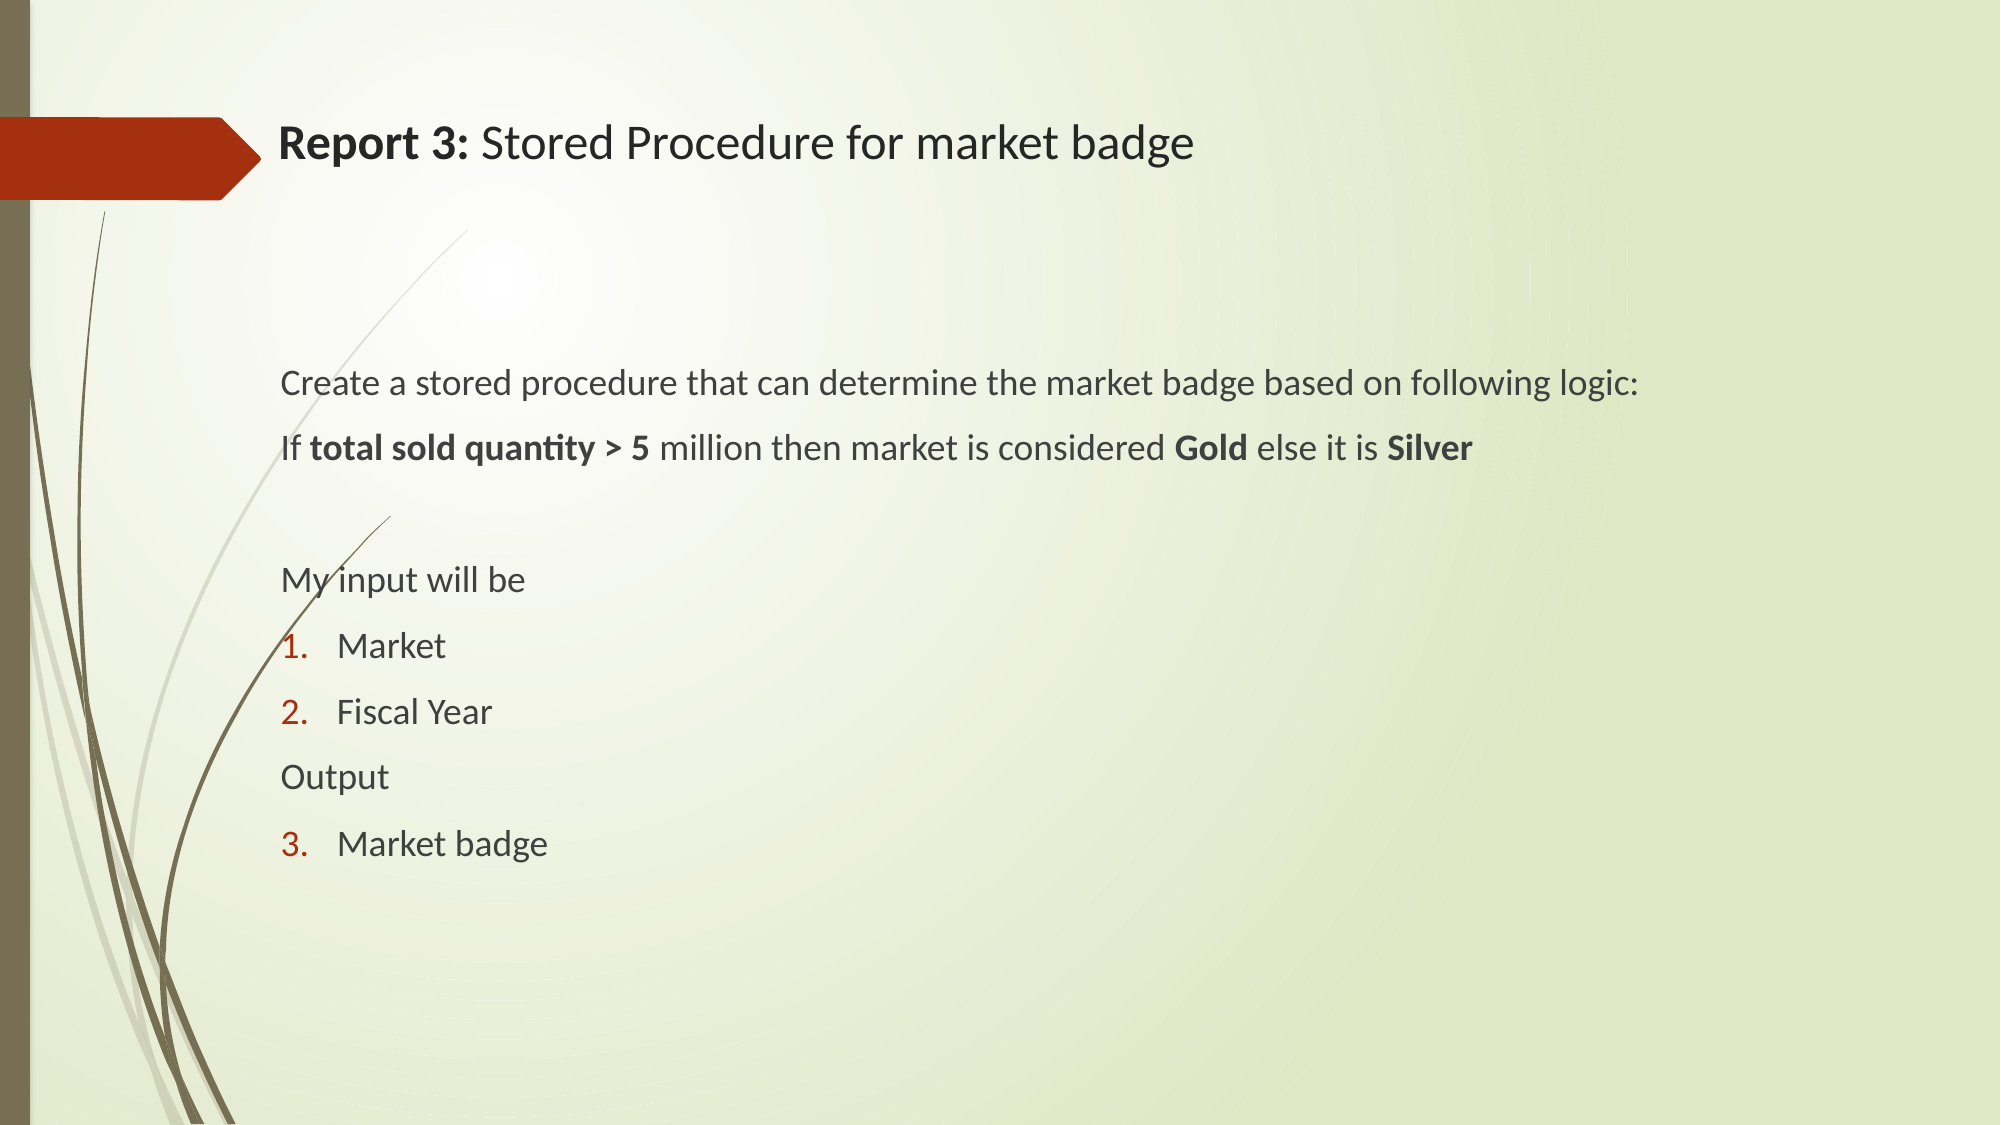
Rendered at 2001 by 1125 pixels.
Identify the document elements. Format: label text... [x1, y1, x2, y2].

list Create a stored procedure that can determine the market badge based on following logic: If total sold quantity > 5 million then market is considered Gold else it is Silver My input will be Market Fiscal Year Output Market badge [265, 350, 1729, 970]
title Report 3: Stored Procedure for market badge [263, 102, 1716, 313]
